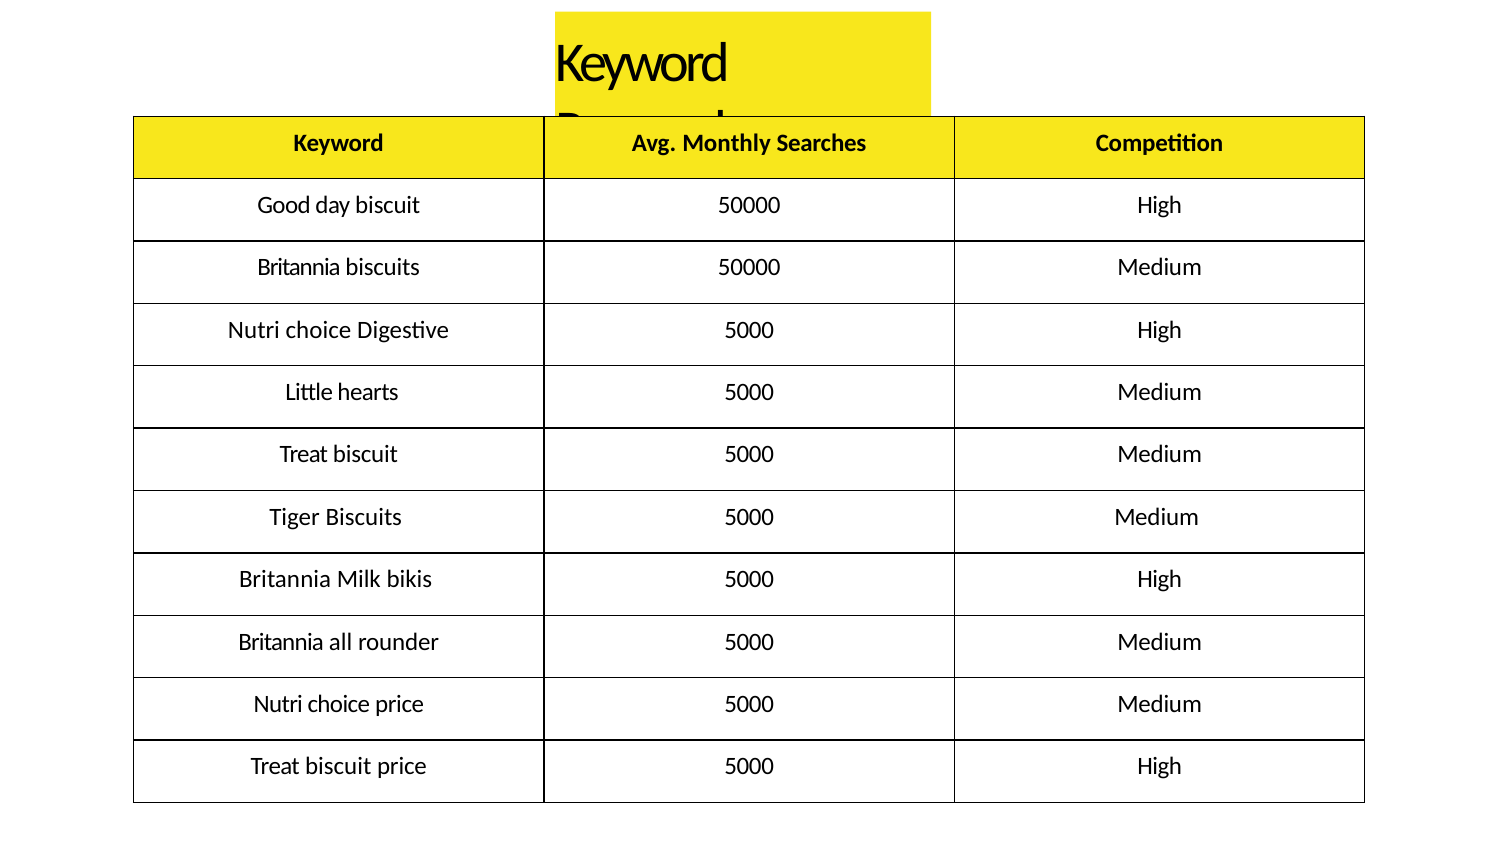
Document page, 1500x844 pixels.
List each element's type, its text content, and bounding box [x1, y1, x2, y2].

table_cell 5000 [545, 366, 954, 427]
table_cell 5000 [545, 429, 954, 490]
table_cell Good day biscuit [134, 179, 543, 240]
table_cell 5000 [545, 304, 954, 365]
table_cell Treat biscuit price [134, 741, 543, 802]
table_cell High [955, 304, 1364, 365]
table_header Keyword [134, 117, 543, 178]
table_cell Medium [955, 678, 1364, 739]
table_cell Medium [955, 366, 1364, 427]
table_cell High [955, 554, 1364, 615]
table_cell 5000 [545, 678, 954, 739]
table_cell 50000 [545, 179, 954, 240]
table_cell 5000 [545, 491, 954, 552]
table_header Competition [955, 117, 1364, 178]
table_cell High [955, 741, 1364, 802]
table_cell 50000 [545, 242, 954, 303]
table_cell 5000 [545, 554, 954, 615]
table_cell Medium [955, 616, 1364, 677]
table_cell High [955, 179, 1364, 240]
table_cell Medium [955, 491, 1364, 552]
table_cell Medium [955, 429, 1364, 490]
table_cell Britannia all rounder [134, 616, 543, 677]
table_header Avg. Monthly Searches [545, 117, 954, 178]
table_cell 5000 [545, 741, 954, 802]
table_cell Little hearts [134, 366, 543, 427]
table_cell Britannia biscuits [134, 242, 543, 303]
table_cell Treat biscuit [134, 429, 543, 490]
table_cell Britannia Milk bikis [134, 554, 543, 615]
table_cell Nutri choice Digestive [134, 304, 543, 365]
title Keyword Research [555, 11, 932, 116]
table_cell 5000 [545, 616, 954, 677]
table_cell Nutri choice price [134, 678, 543, 739]
table_cell Medium [955, 242, 1364, 303]
table_cell Tiger Biscuits [134, 491, 543, 552]
